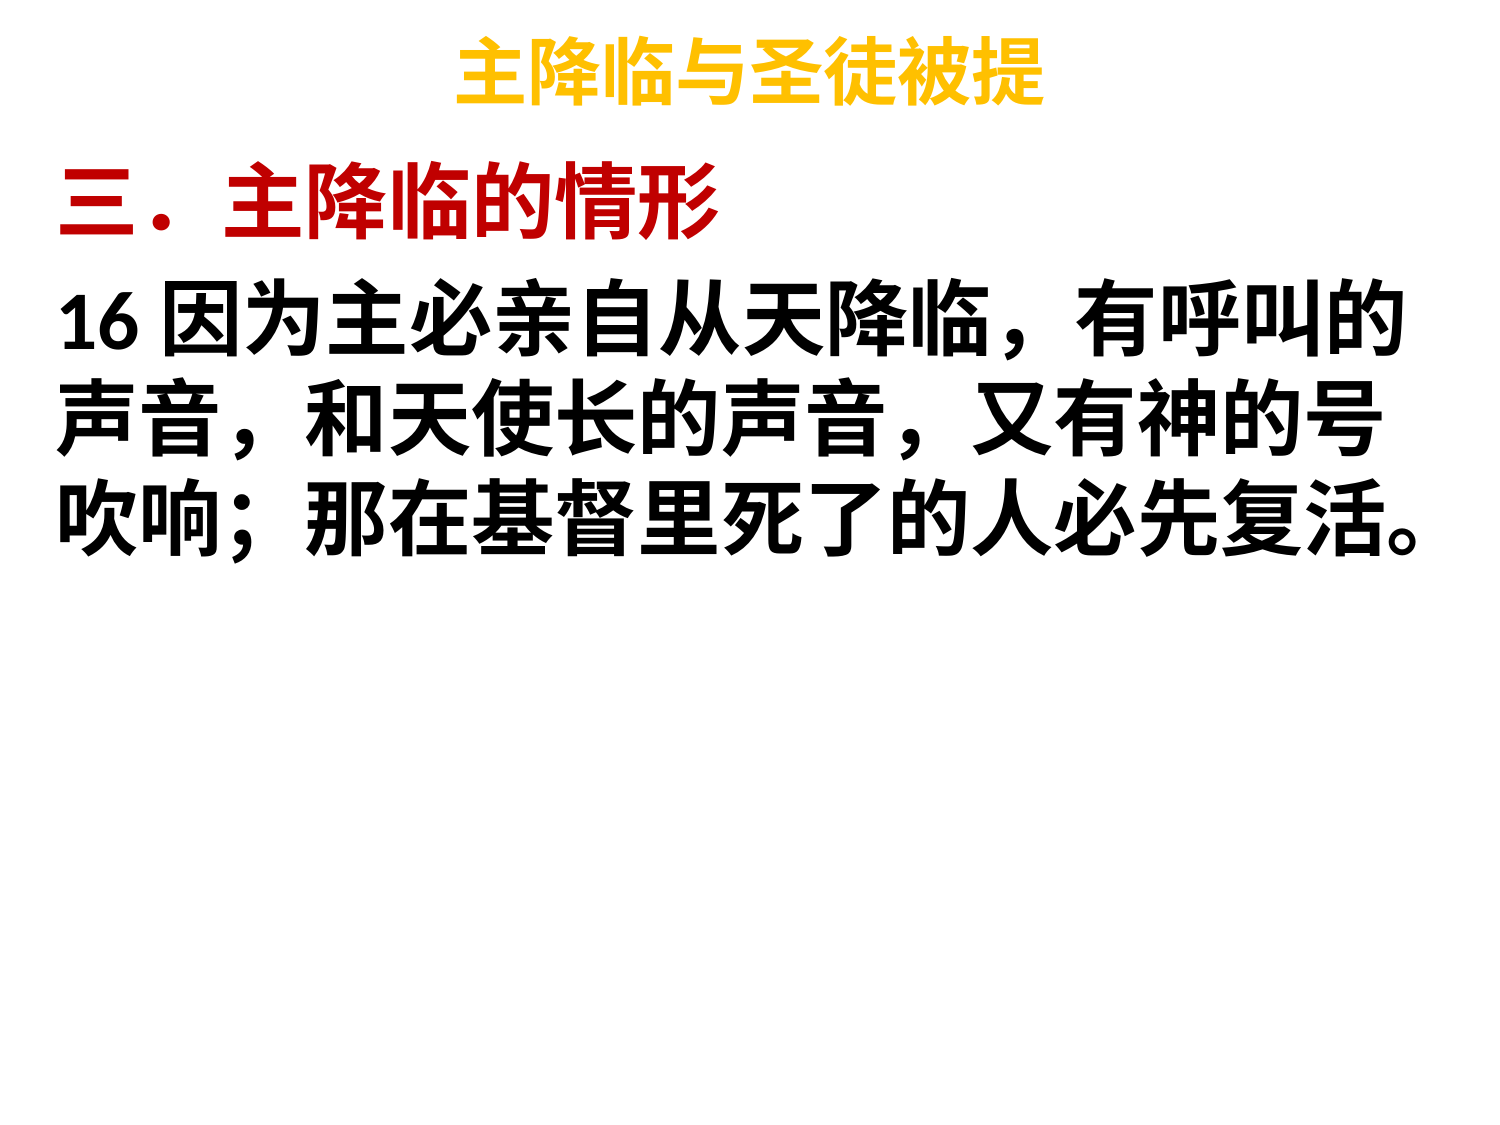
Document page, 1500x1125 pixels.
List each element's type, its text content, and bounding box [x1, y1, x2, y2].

list 三．主降临的情形 16因为主必亲自从天降临，有呼叫的声音，和天使长的声音，又有神的号吹响；那在基督里死了的人必先复活。 [40, 122, 1480, 1083]
title 主降临与圣徒被提 [75, 17, 1425, 122]
